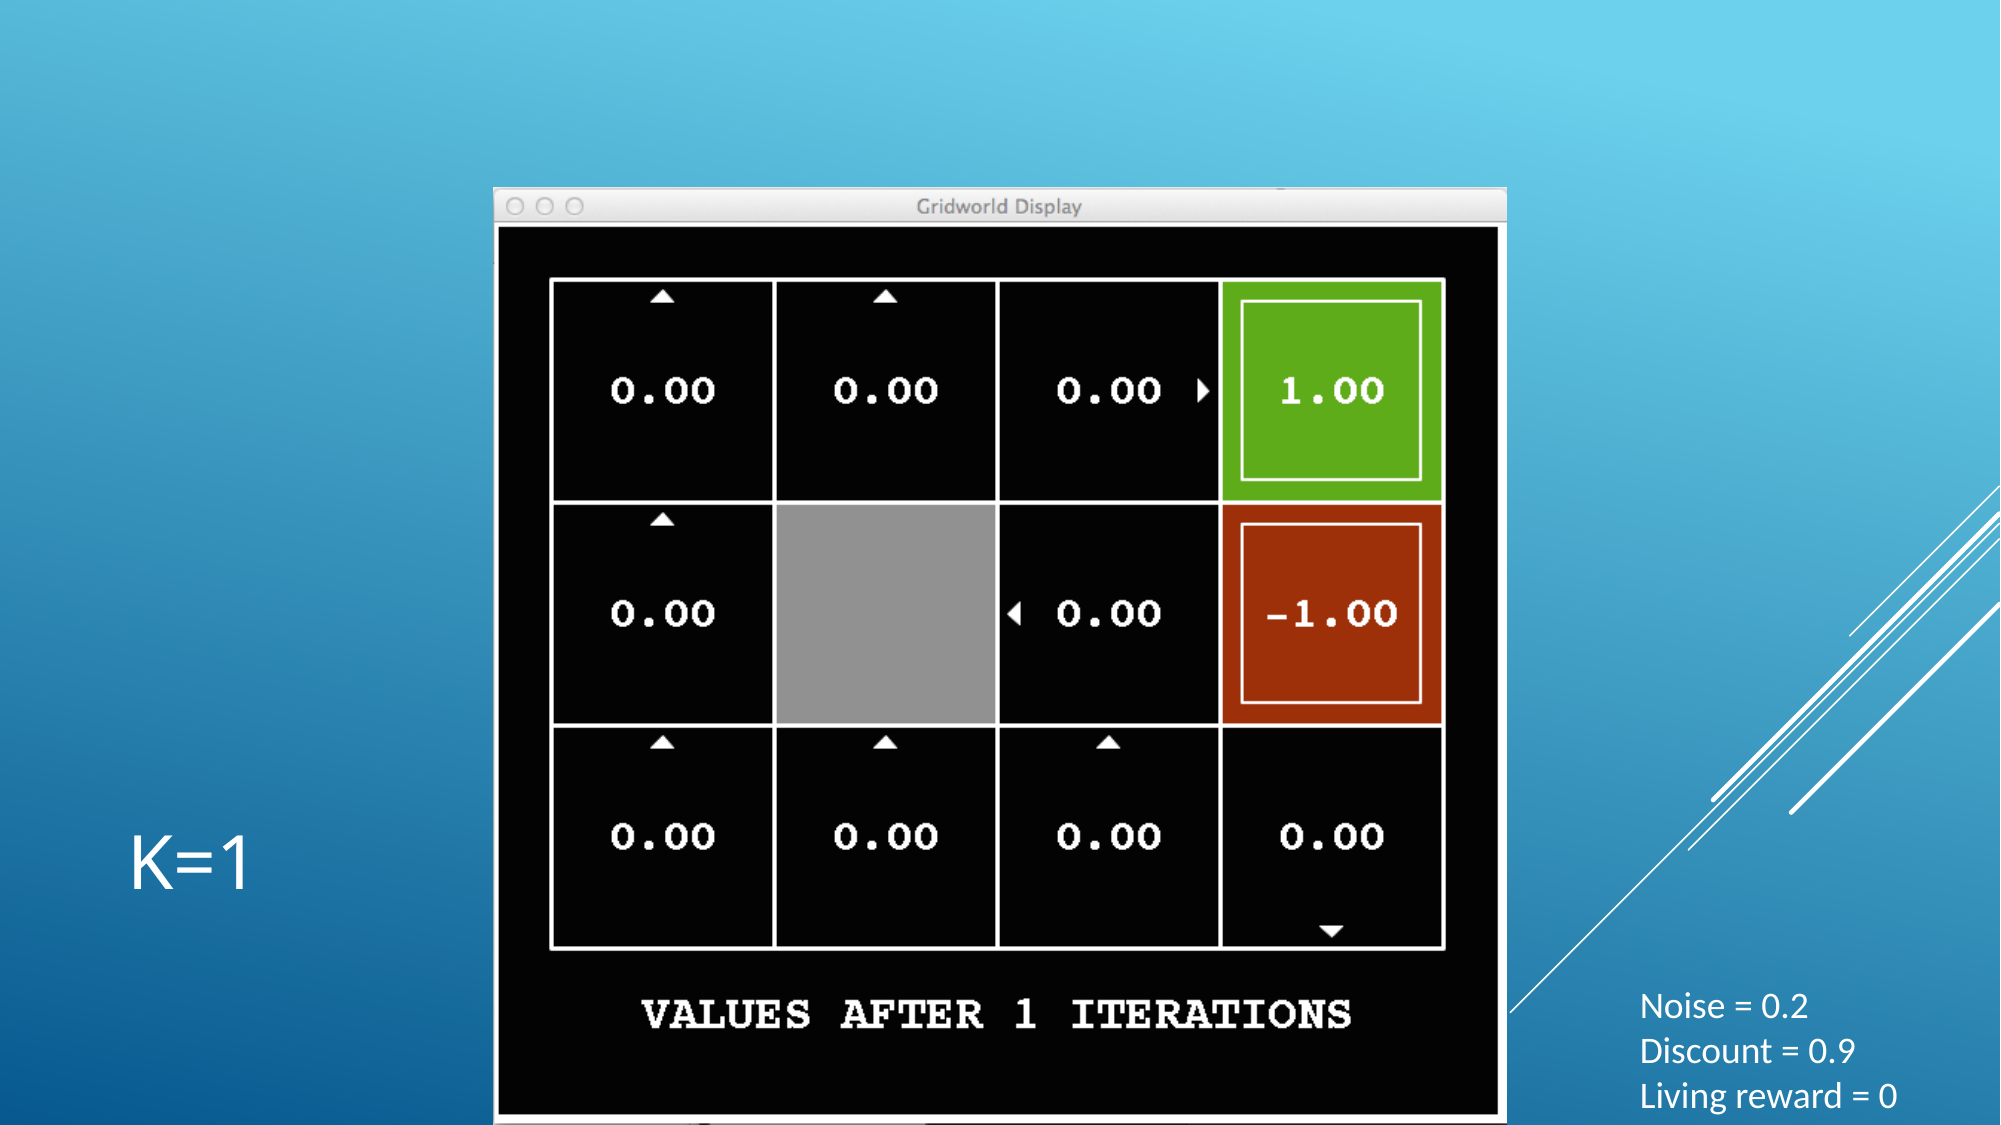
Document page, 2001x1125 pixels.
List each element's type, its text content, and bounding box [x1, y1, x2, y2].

picture [493, 187, 1507, 1125]
title k=1 [112, 736, 493, 984]
text_box Noise = 0.2 Discount = 0.9 Living reward = 0 [1624, 973, 2000, 1124]
title k=1 [1507, 736, 1513, 984]
